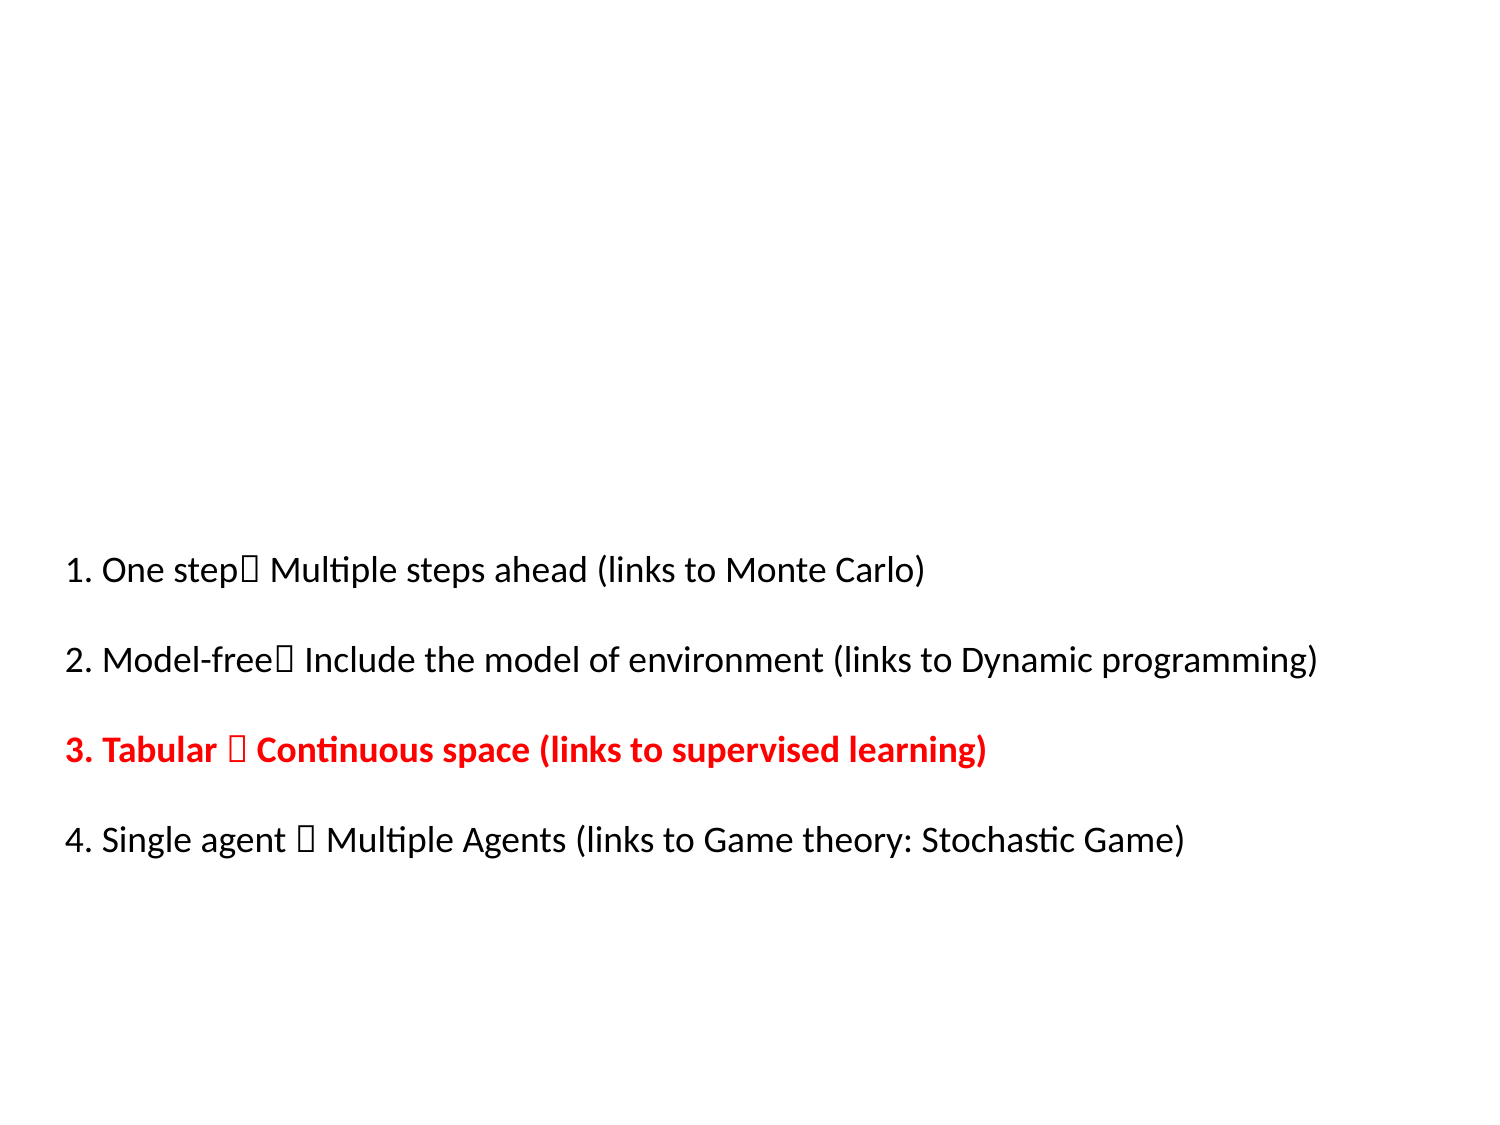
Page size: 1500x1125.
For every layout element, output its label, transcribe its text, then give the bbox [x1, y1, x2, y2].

text_box 1. One step Multiple steps ahead (links to Monte Carlo) 2. Model-free Include the model of environment (links to Dynamic programming) 3. Tabular  Continuous space (links to supervised learning) 4. Single agent  Multiple Agents (links to Game theory: Stochastic Game) [49, 537, 1400, 868]
